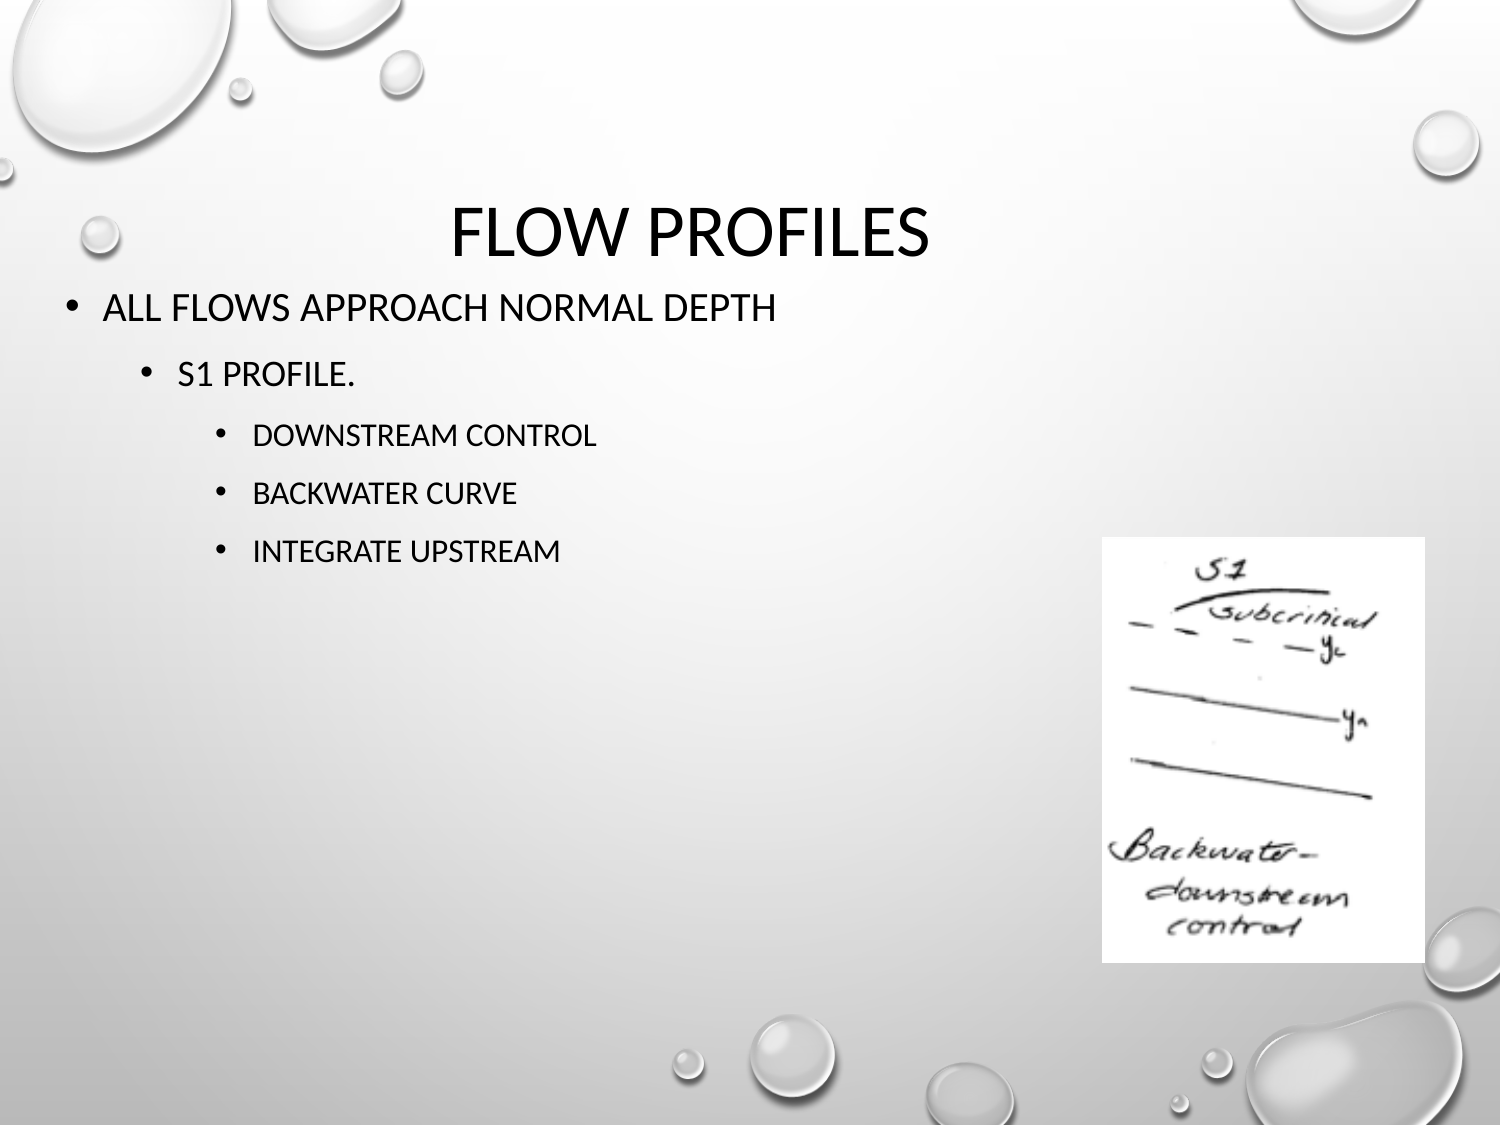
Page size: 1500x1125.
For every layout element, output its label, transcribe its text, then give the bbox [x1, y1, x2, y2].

title Flow Profiles [112, 101, 1388, 262]
list All flows approach normal depth S1 profile. Downstream control Backwater curve Integrate upstream [50, 262, 1450, 1005]
picture [0, 0, 1500, 1125]
